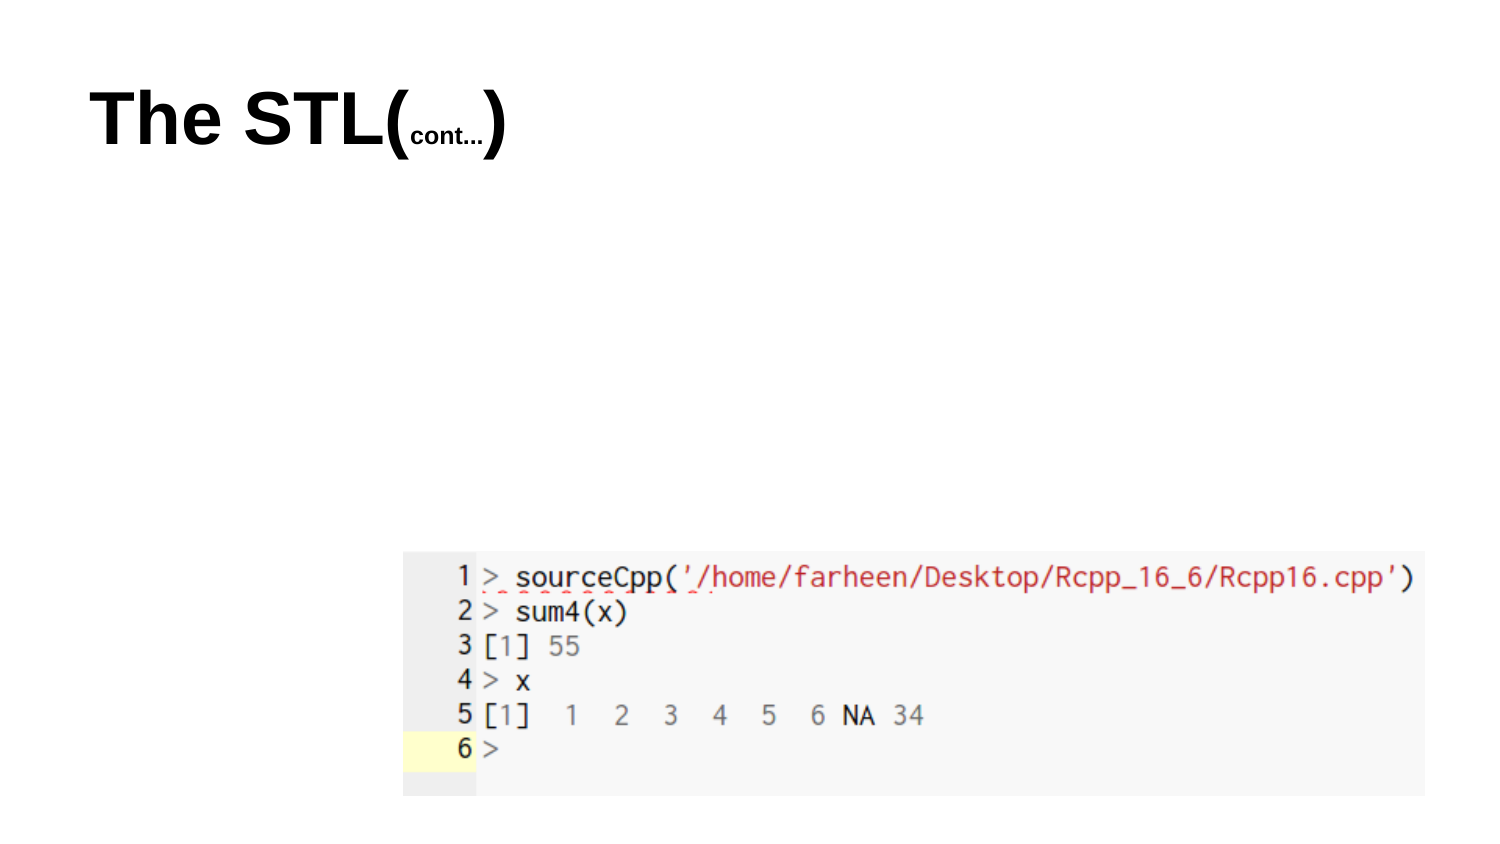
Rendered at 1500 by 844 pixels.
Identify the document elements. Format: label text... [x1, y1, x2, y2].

text_box The STL(cont...) [75, 33, 1425, 175]
picture [402, 551, 1426, 796]
text_box [75, 196, 1425, 808]
